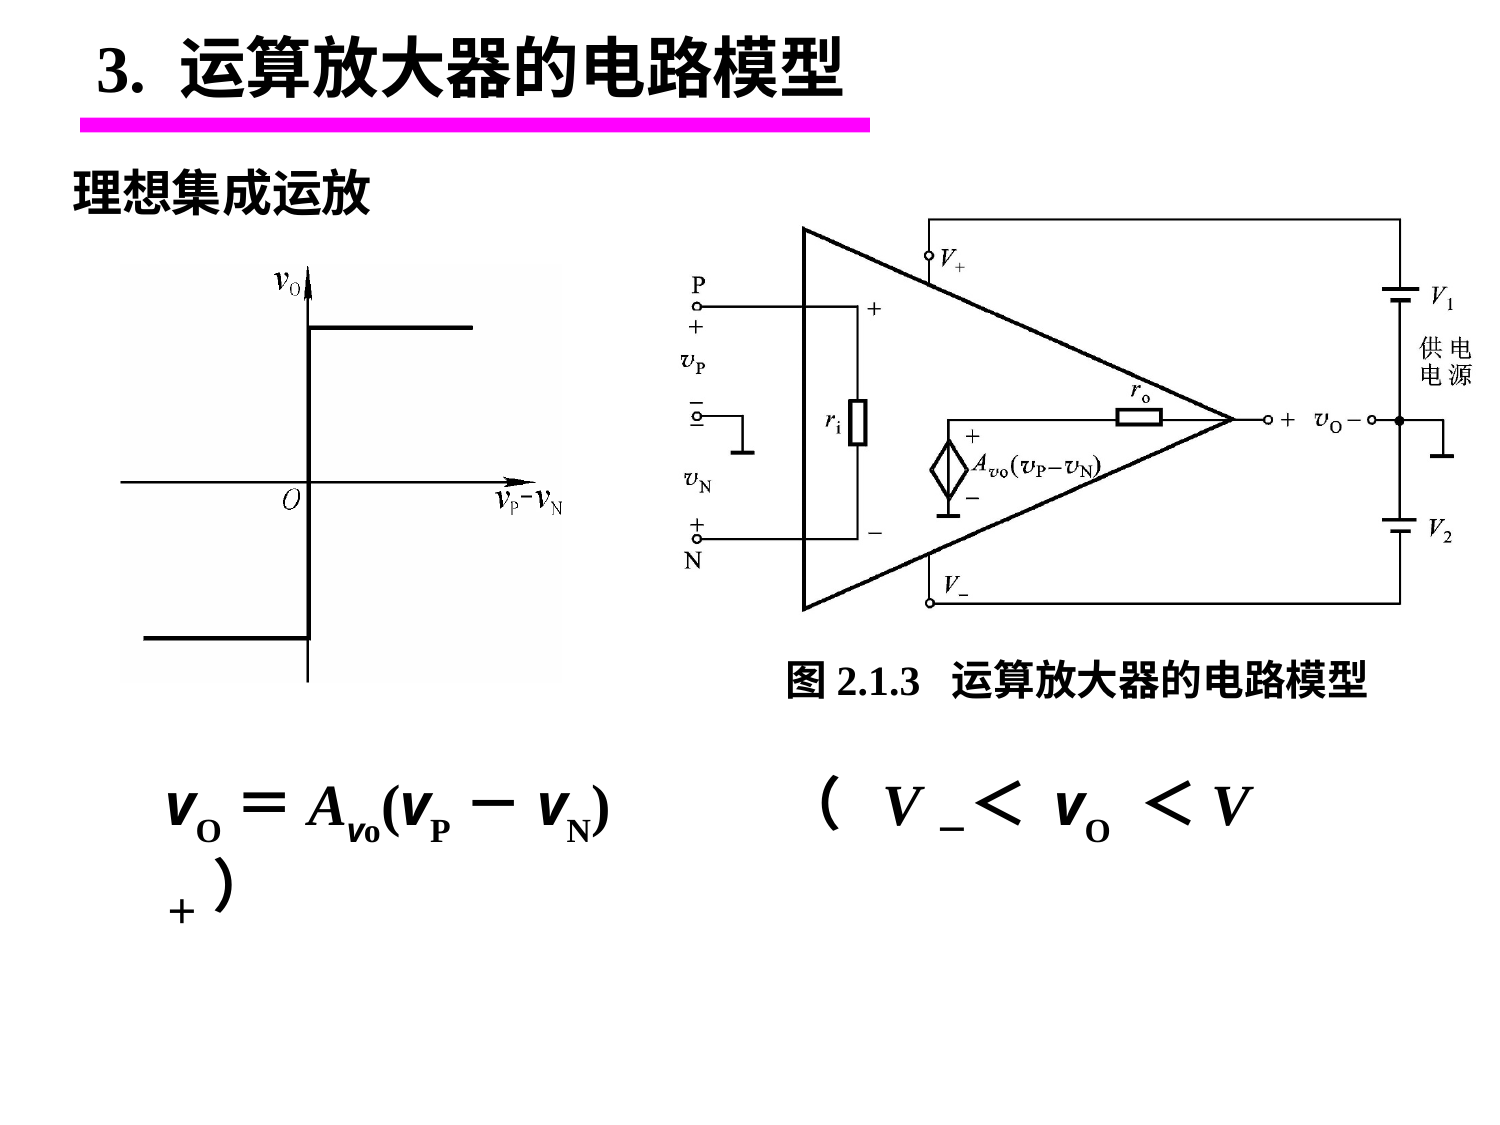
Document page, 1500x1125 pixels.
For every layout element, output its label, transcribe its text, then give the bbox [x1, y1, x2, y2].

text_box 理想集成运放 [57, 154, 449, 229]
text_box vO＝Avo(vP－vN) （ V－＜ vO ＜V＋ ） [151, 759, 1307, 940]
picture [656, 184, 1488, 638]
text_box 3. 运算放大器的电路模型 [81, 18, 959, 114]
picture [105, 259, 571, 695]
text_box 图2.1.3 运算放大器的电路模型 [739, 646, 1415, 712]
